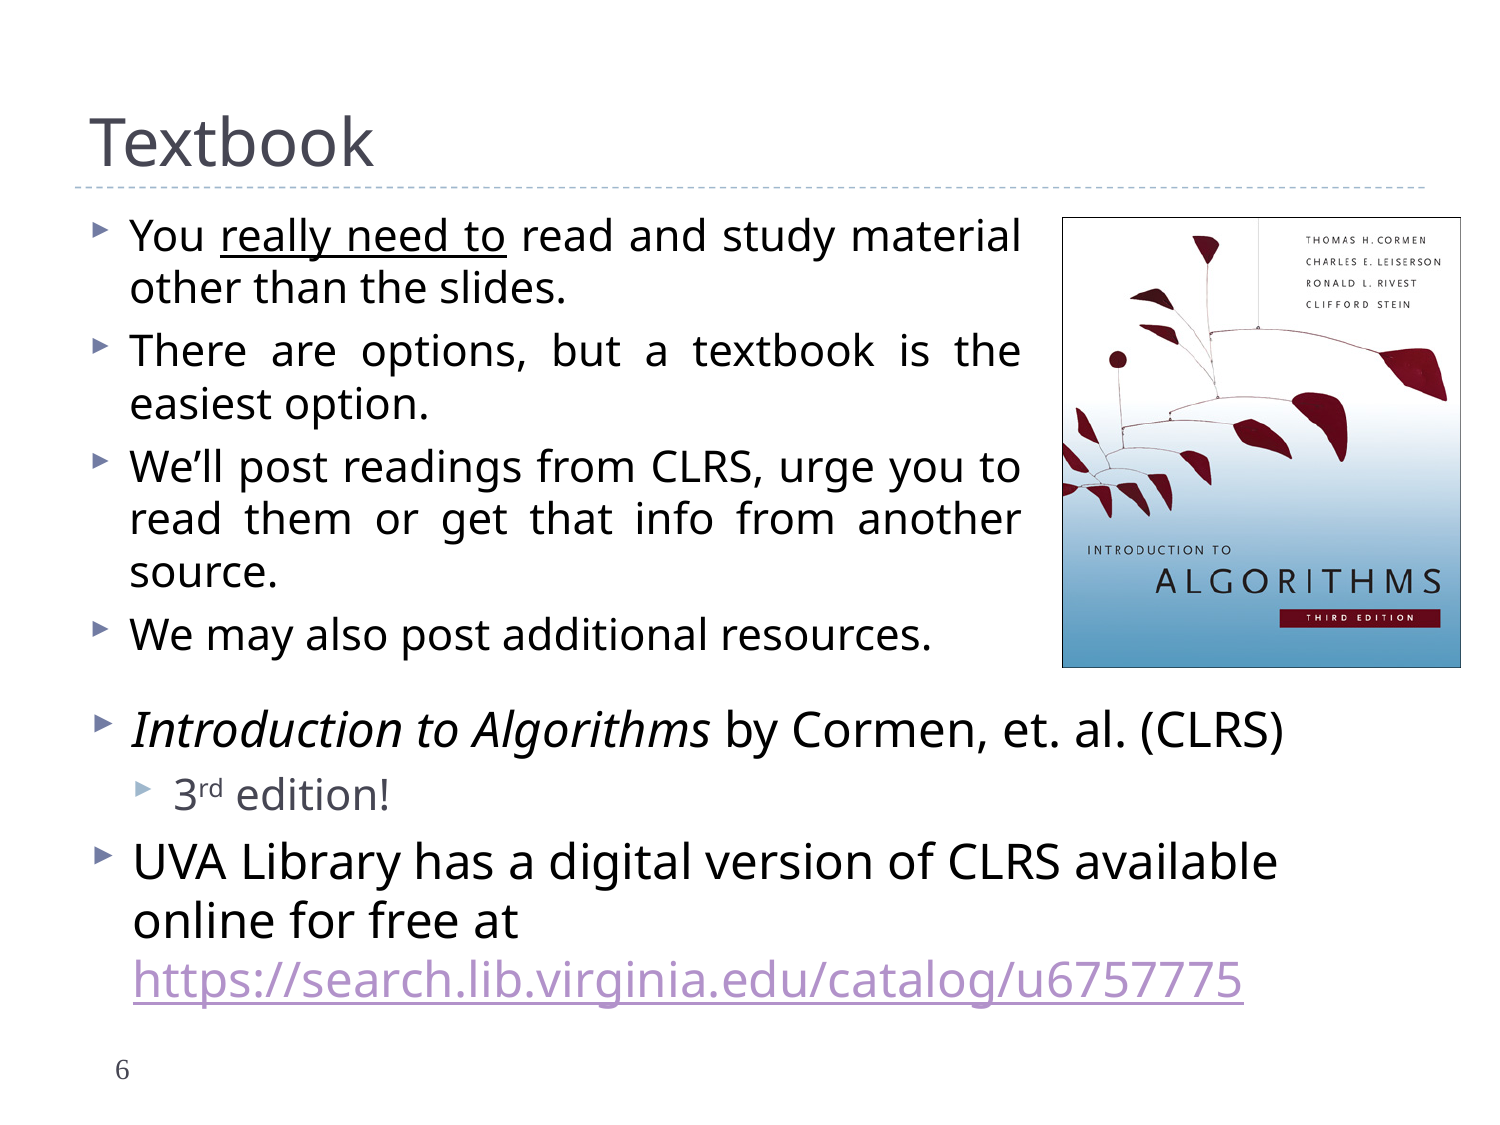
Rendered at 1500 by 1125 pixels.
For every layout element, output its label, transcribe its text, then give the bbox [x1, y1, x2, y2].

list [1062, 216, 1461, 668]
text_box Introduction to Algorithms by Cormen, et. al. (CLRS) 3rd edition! UVA Library has a digital version of CLRS available online for free at https://search.lib.virginia.edu/catalog/u6757775 [76, 690, 1340, 1103]
title Textbook [75, 37, 1425, 188]
list You really need to read and study material other than the slides. There are options, but a textbook is the easiest option. We’ll post readings from CLRS, urge you to read them or get that info from another source. We may also post additional resources. [75, 200, 1038, 668]
